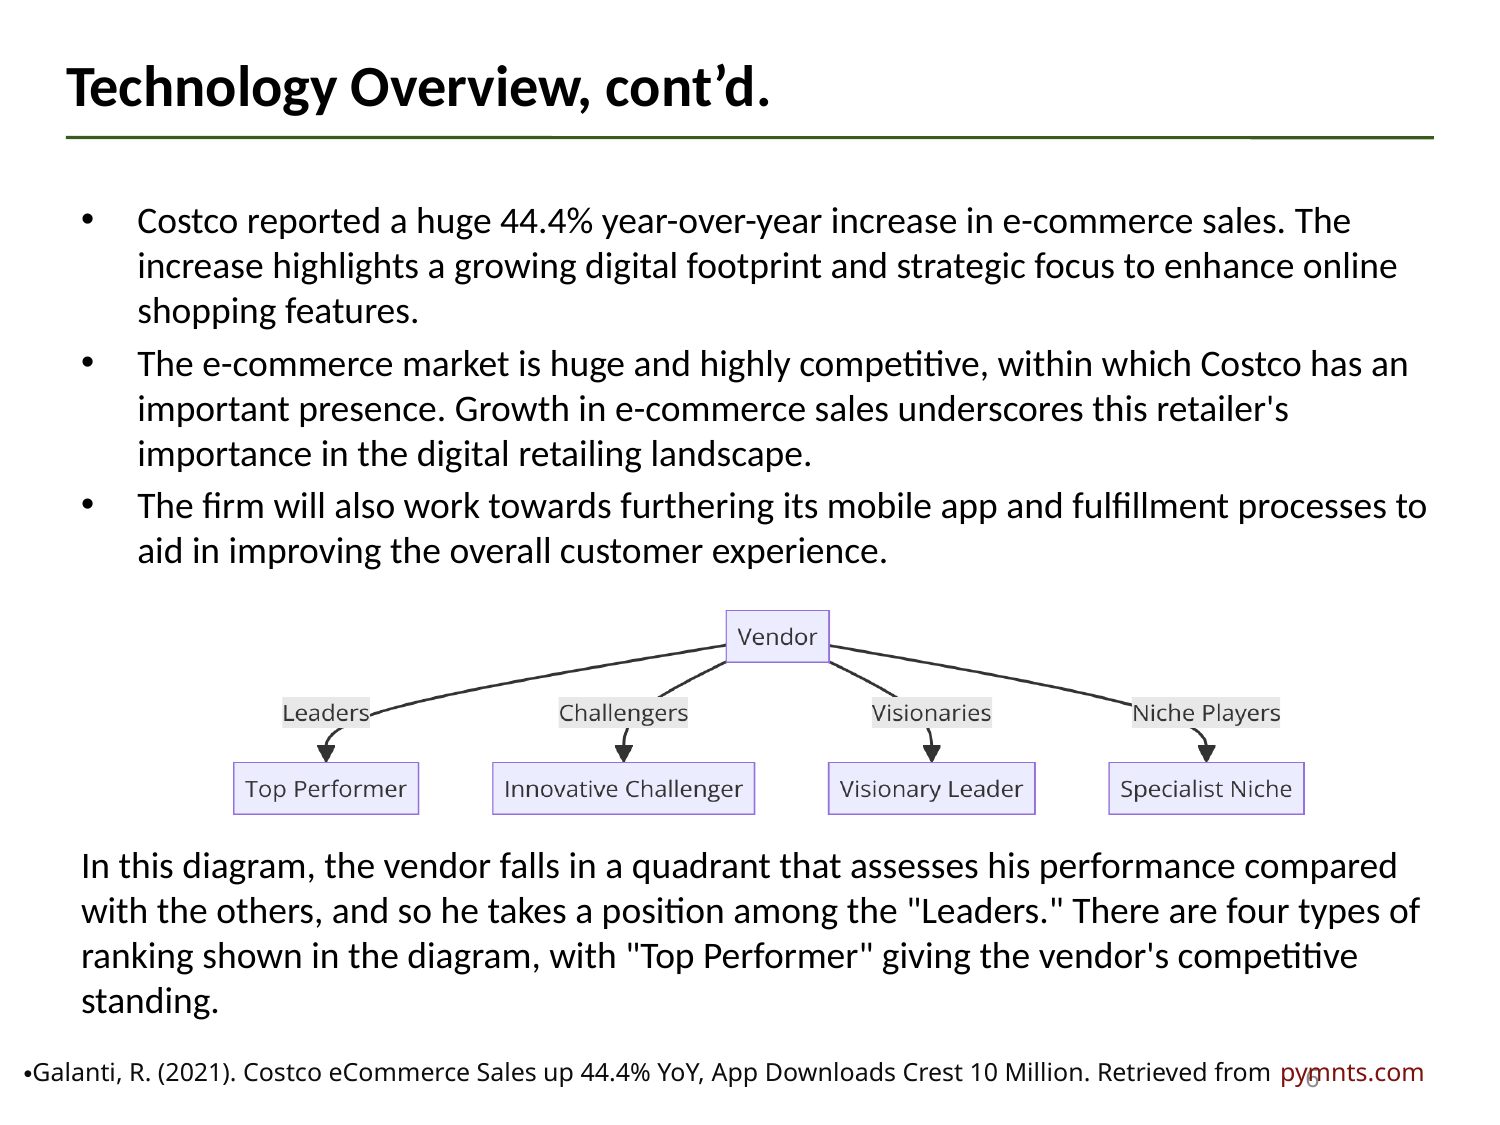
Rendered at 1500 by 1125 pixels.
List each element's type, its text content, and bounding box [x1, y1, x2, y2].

title Technology Overview, cont’d. [66, 50, 1434, 126]
list Costco reported a huge 44.4% year-over-year increase in e-commerce sales. The increase highlights a growing digital footprint and strategic focus to enhance online shopping features. The e-commerce market is huge and highly competitive, within which Costco has an important presence. Growth in e-commerce sales underscores this retailer's importance in the digital retailing landscape. The firm will also work towards furthering its mobile app and fulfillment processes to aid in improving the overall customer experience. In this diagram, the vendor falls in a quadrant that assesses his performance compared with the others, and so he takes a position among the "Leaders." There are four types of ranking shown in the diagram, with "Top Performer" giving the vendor's competitive standing. [66, 188, 1463, 1050]
slide_number 6 [1137, 1050, 1488, 1110]
picture [174, 599, 1363, 826]
text_box Galanti, R. (2021). Costco eCommerce Sales up 44.4% YoY, App Downloads Crest 10 Million. Retrieved from pymnts.com [9, 1049, 1447, 1099]
